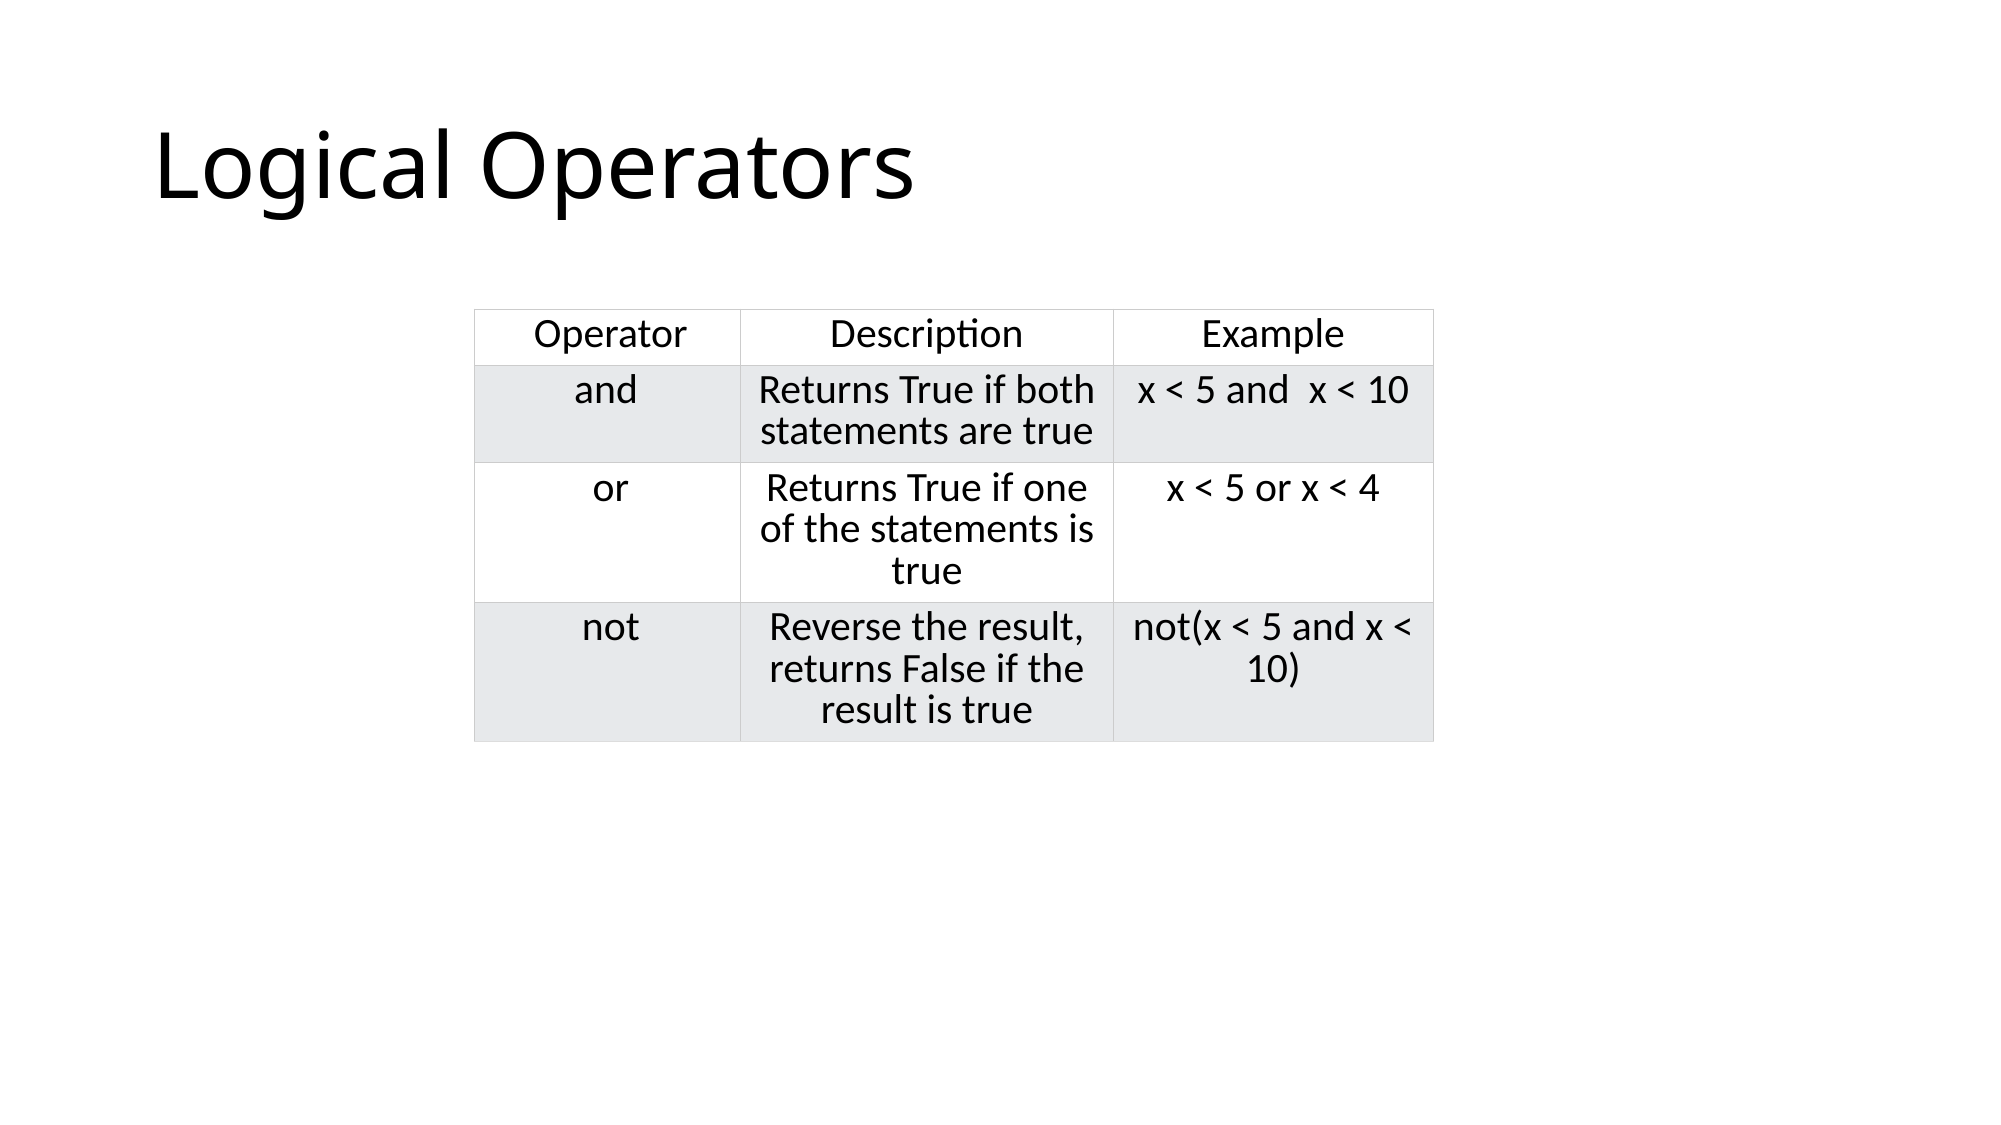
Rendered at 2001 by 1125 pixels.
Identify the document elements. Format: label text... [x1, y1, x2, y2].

table_cell Reverse the result, returns False if the result is true [741, 603, 1113, 741]
table_cell not [475, 603, 740, 741]
table_cell not(x < 5 and x < 10) [1114, 603, 1433, 741]
table_cell x < 5 and x < 10 [1114, 366, 1433, 462]
table_cell and [475, 366, 740, 462]
table_header Operator [475, 310, 740, 365]
table_header Example [1114, 310, 1433, 365]
table_cell Returns True if both statements are true [741, 366, 1113, 462]
table_header Description [741, 310, 1113, 365]
table_cell Returns True if one of the statements is true [741, 463, 1113, 602]
table_cell x < 5 or x < 4 [1114, 463, 1433, 602]
table_cell or [475, 463, 740, 602]
title Logical Operators [137, 59, 1863, 278]
